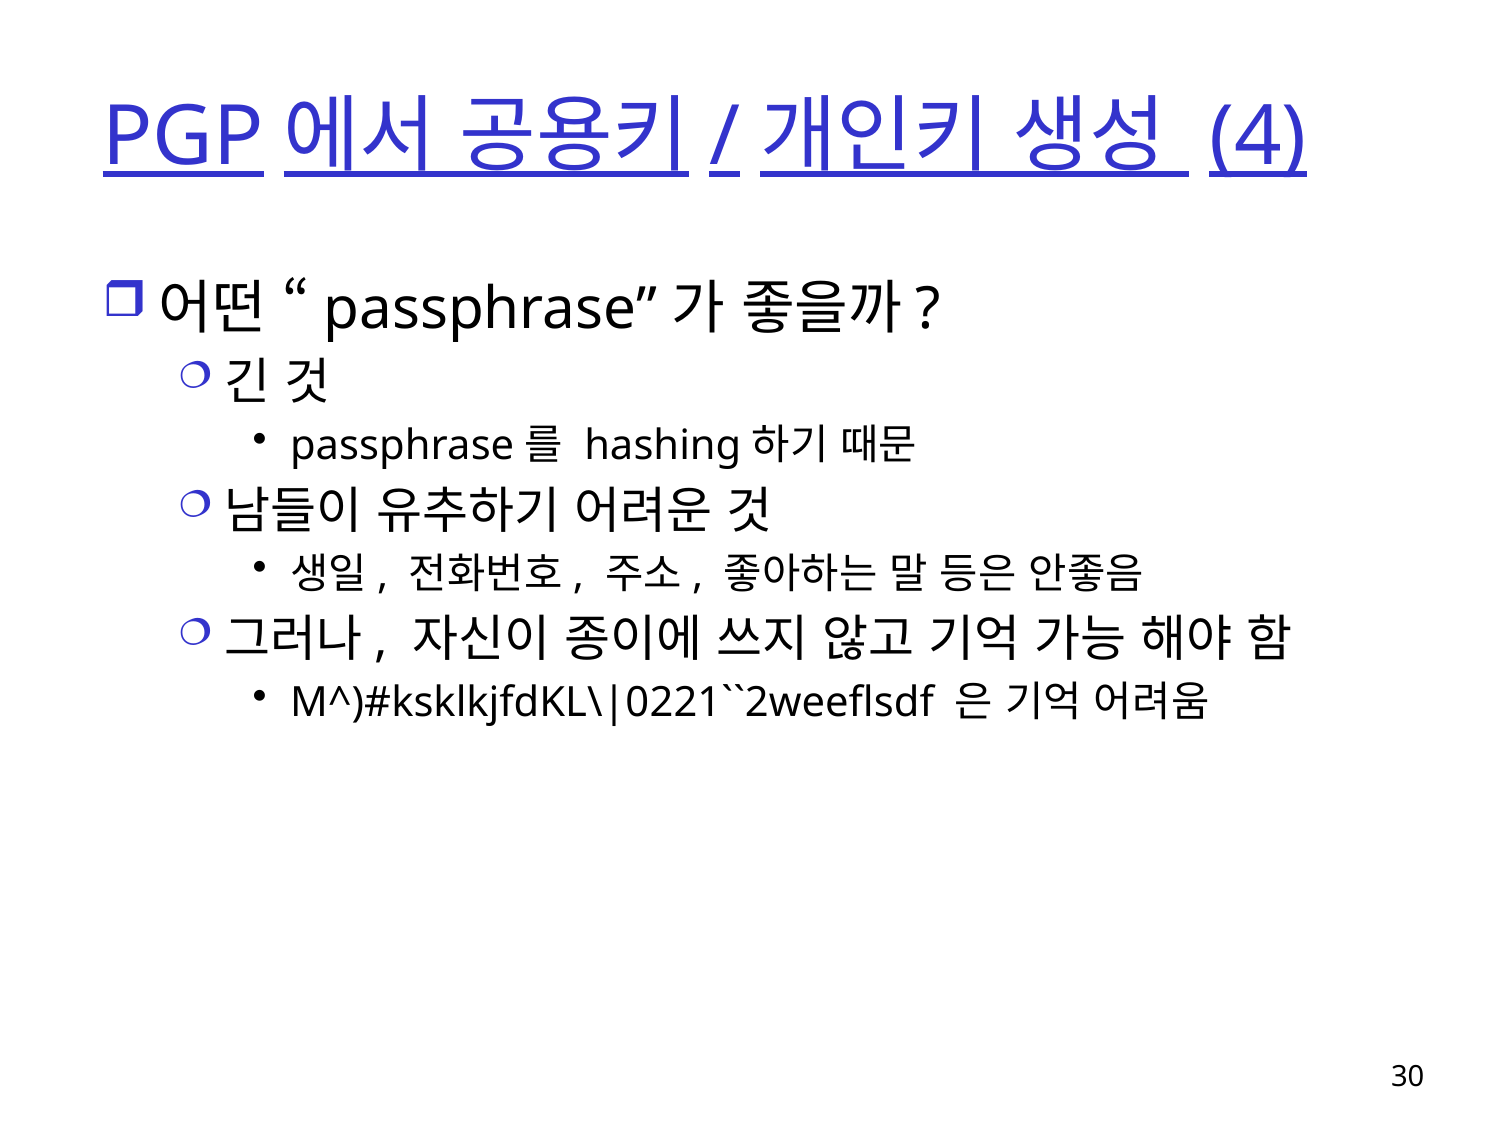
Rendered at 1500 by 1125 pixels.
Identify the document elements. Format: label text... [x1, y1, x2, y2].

title PGP에서 공용키/개인키 생성 (4) [87, 37, 1363, 225]
slide_number 30 [1320, 1050, 1440, 1099]
list 어떤 “passphrase”가 좋을까? 긴 것 passphrase를 hashing하기 때문 남들이 유추하기 어려운 것 생일, 전화번호, 주소, 좋아하는 말 등은 안좋음 그러나, 자신이 종이에 쓰지 않고 기억 가능 해야 함 M^)#ksklkjfdKL\|0221``2weeflsdf 은 기억 어려움 [87, 262, 1363, 1025]
